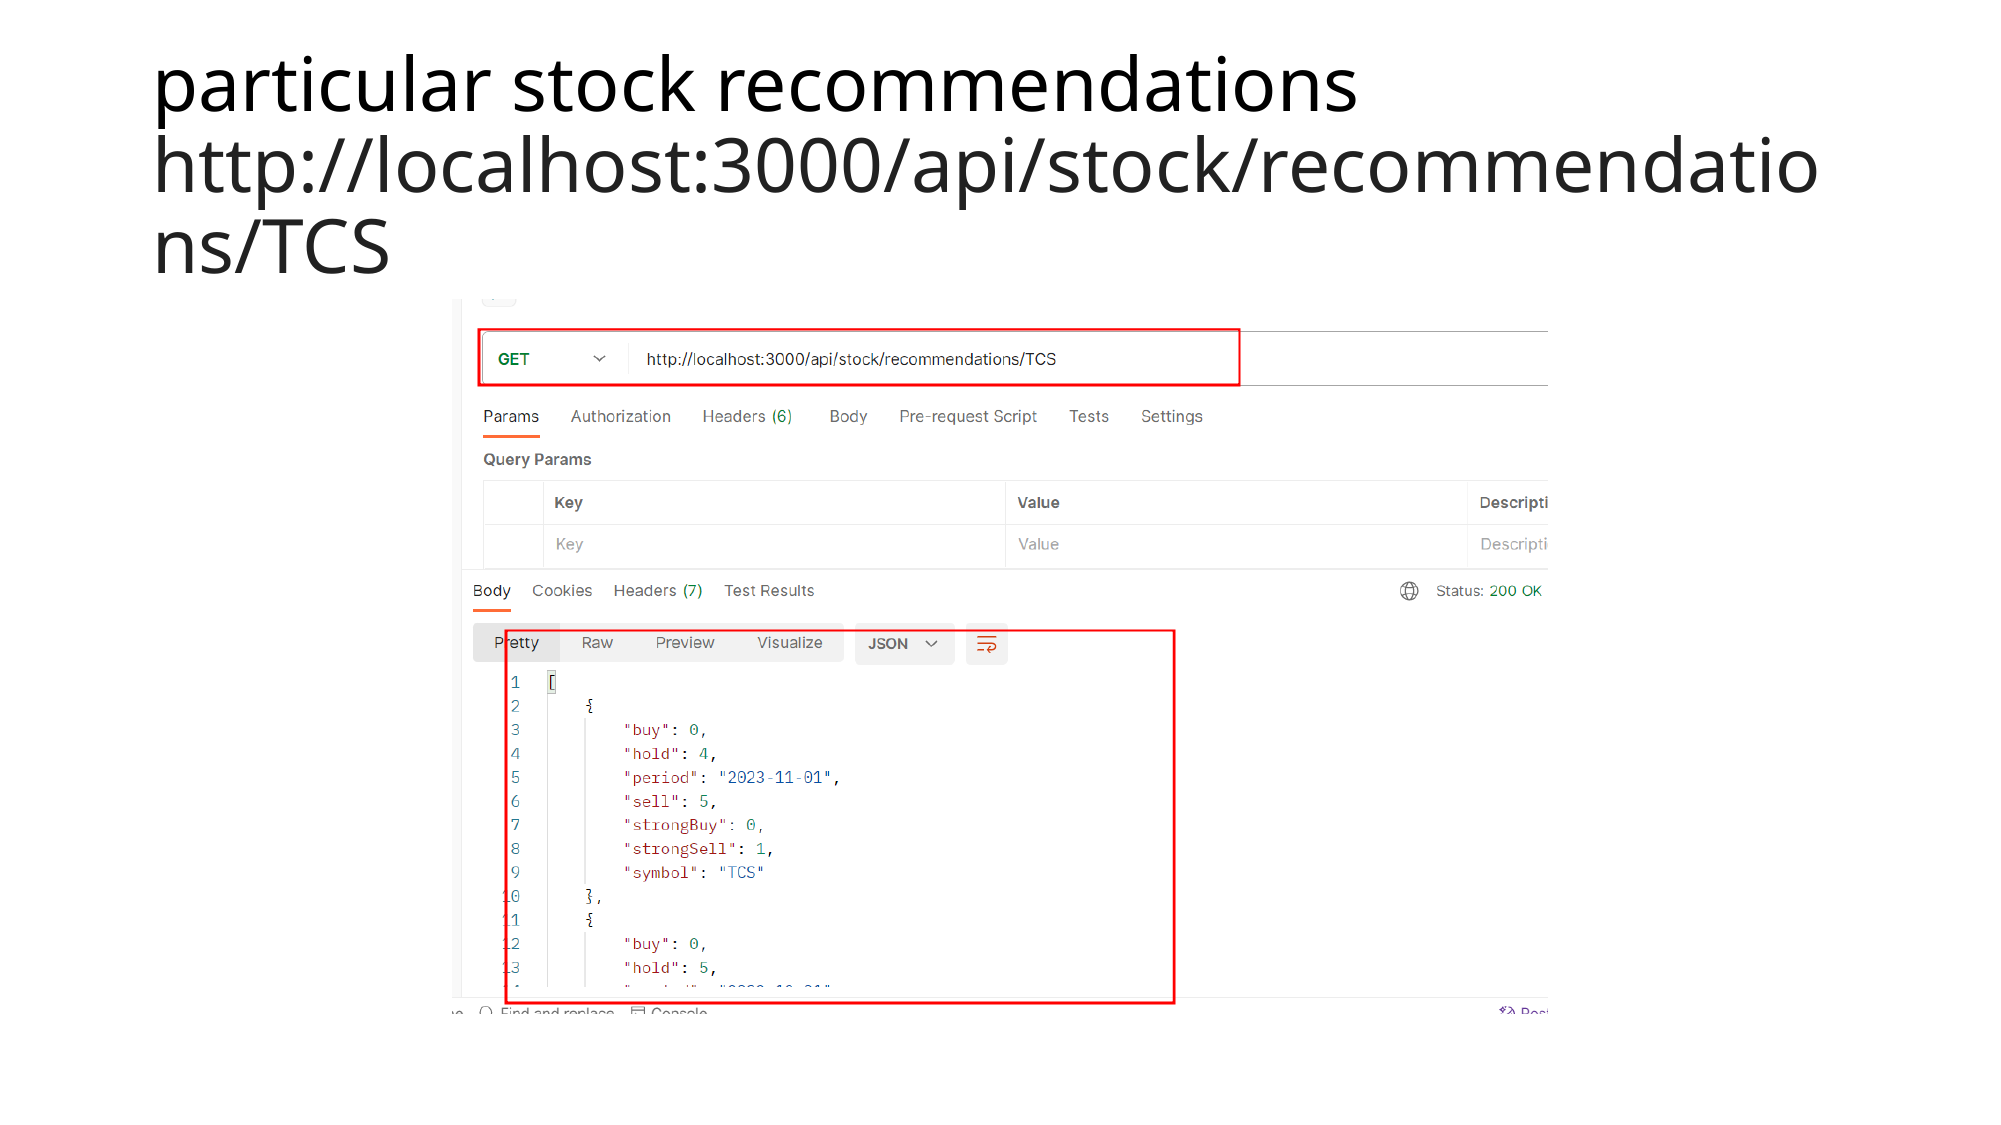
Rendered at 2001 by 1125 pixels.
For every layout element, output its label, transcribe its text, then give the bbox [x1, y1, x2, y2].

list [452, 299, 1548, 1014]
title particular stock recommendations http://localhost:3000/api/stock/recommendations/TCS [137, 59, 1863, 278]
